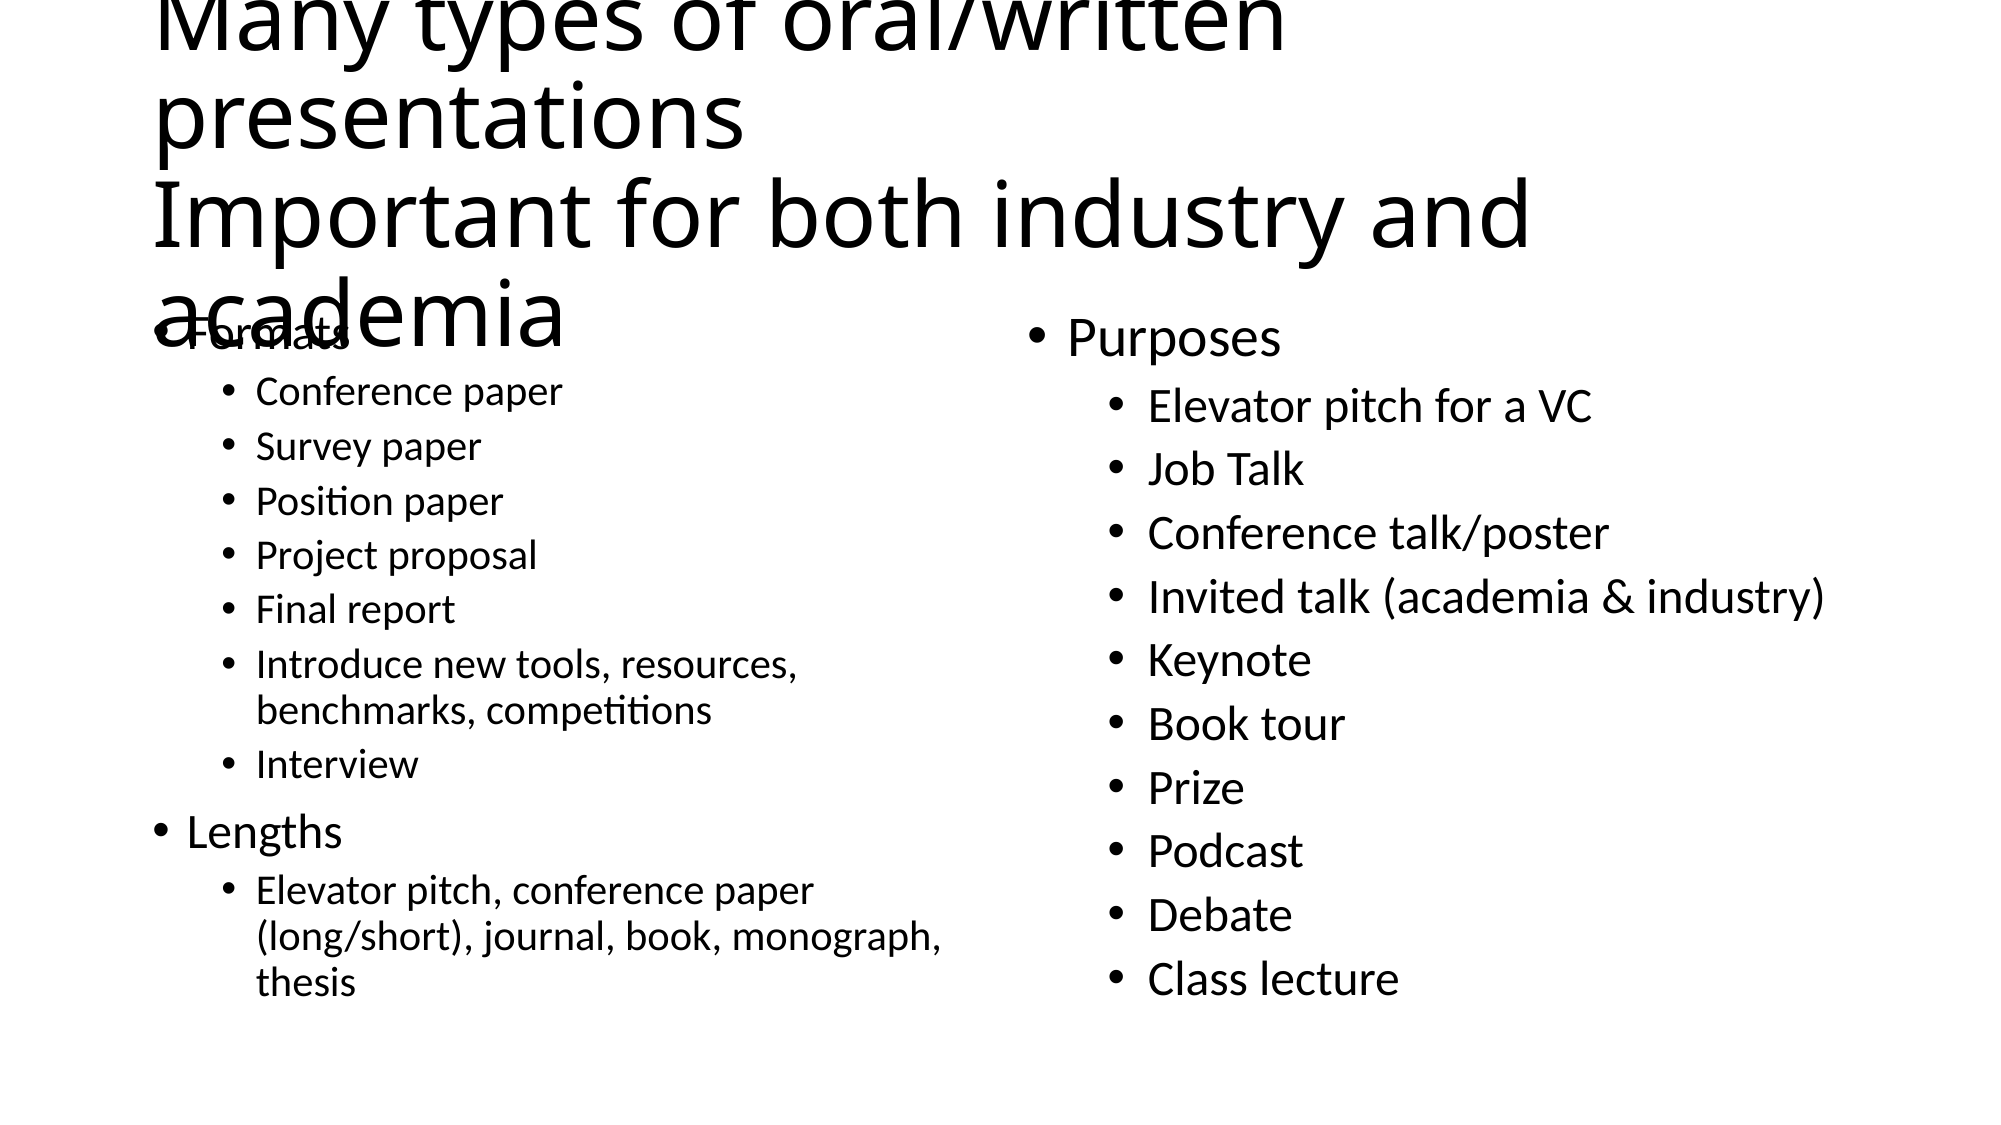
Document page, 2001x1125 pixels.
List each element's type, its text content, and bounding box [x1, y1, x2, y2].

list Purposes Elevator pitch for a VC Job Talk Conference talk/poster Invited talk (academia & industry) Keynote Book tour Prize Podcast Debate Class lecture [1012, 299, 1863, 1014]
list Formats Conference paper Survey paper Position paper Project proposal Final report Introduce new tools, resources, benchmarks, competitions Interview Lengths Elevator pitch, conference paper (long/short), journal, book, monograph, thesis [137, 299, 988, 1014]
title Many types of oral/written presentations Important for both industry and academia [137, 59, 1863, 278]
